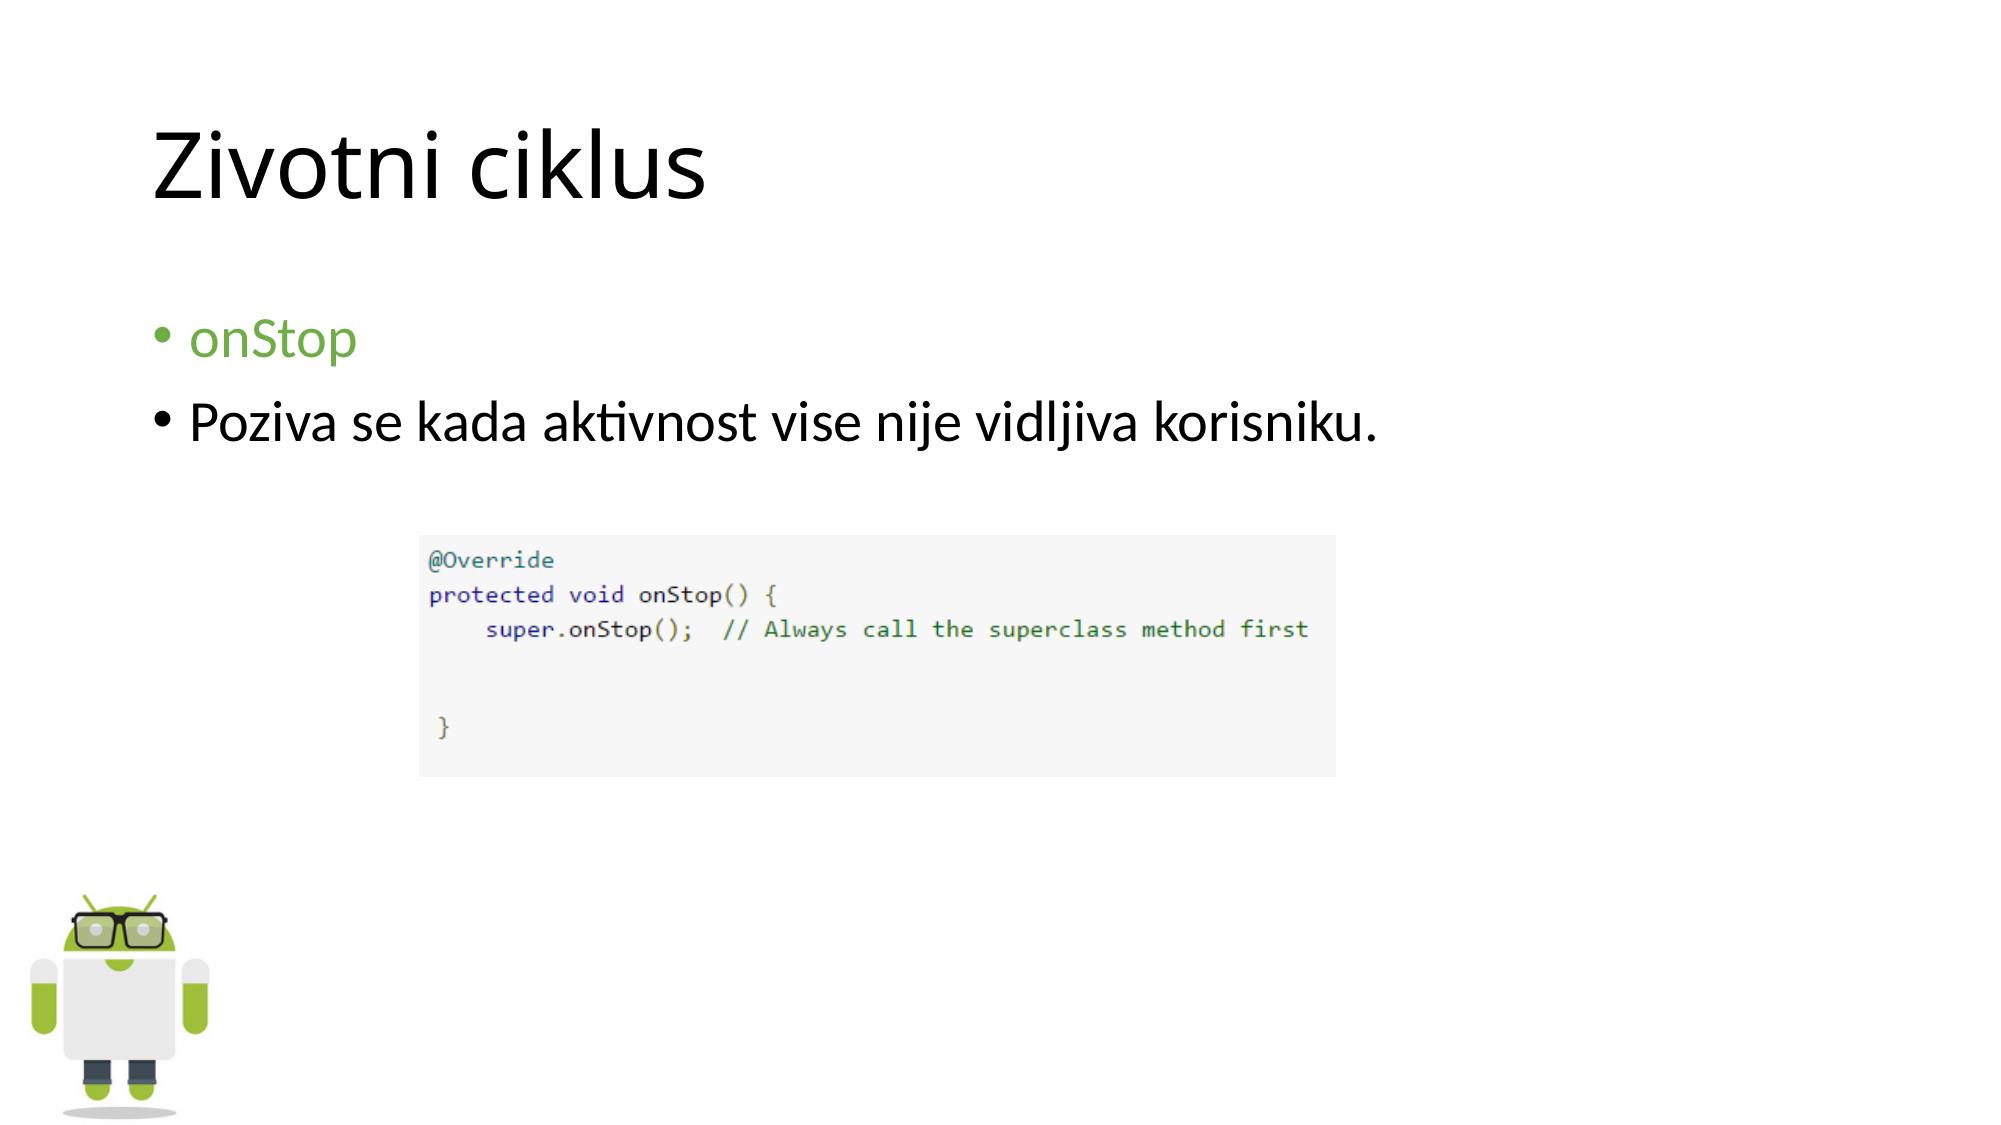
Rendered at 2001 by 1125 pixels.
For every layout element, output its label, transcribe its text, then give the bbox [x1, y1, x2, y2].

picture [419, 535, 1336, 777]
list onStop Poziva se kada aktivnost vise nije vidljiva korisniku. [137, 299, 1863, 1014]
picture [0, 885, 240, 1125]
title Zivotni ciklus [137, 59, 1863, 278]
